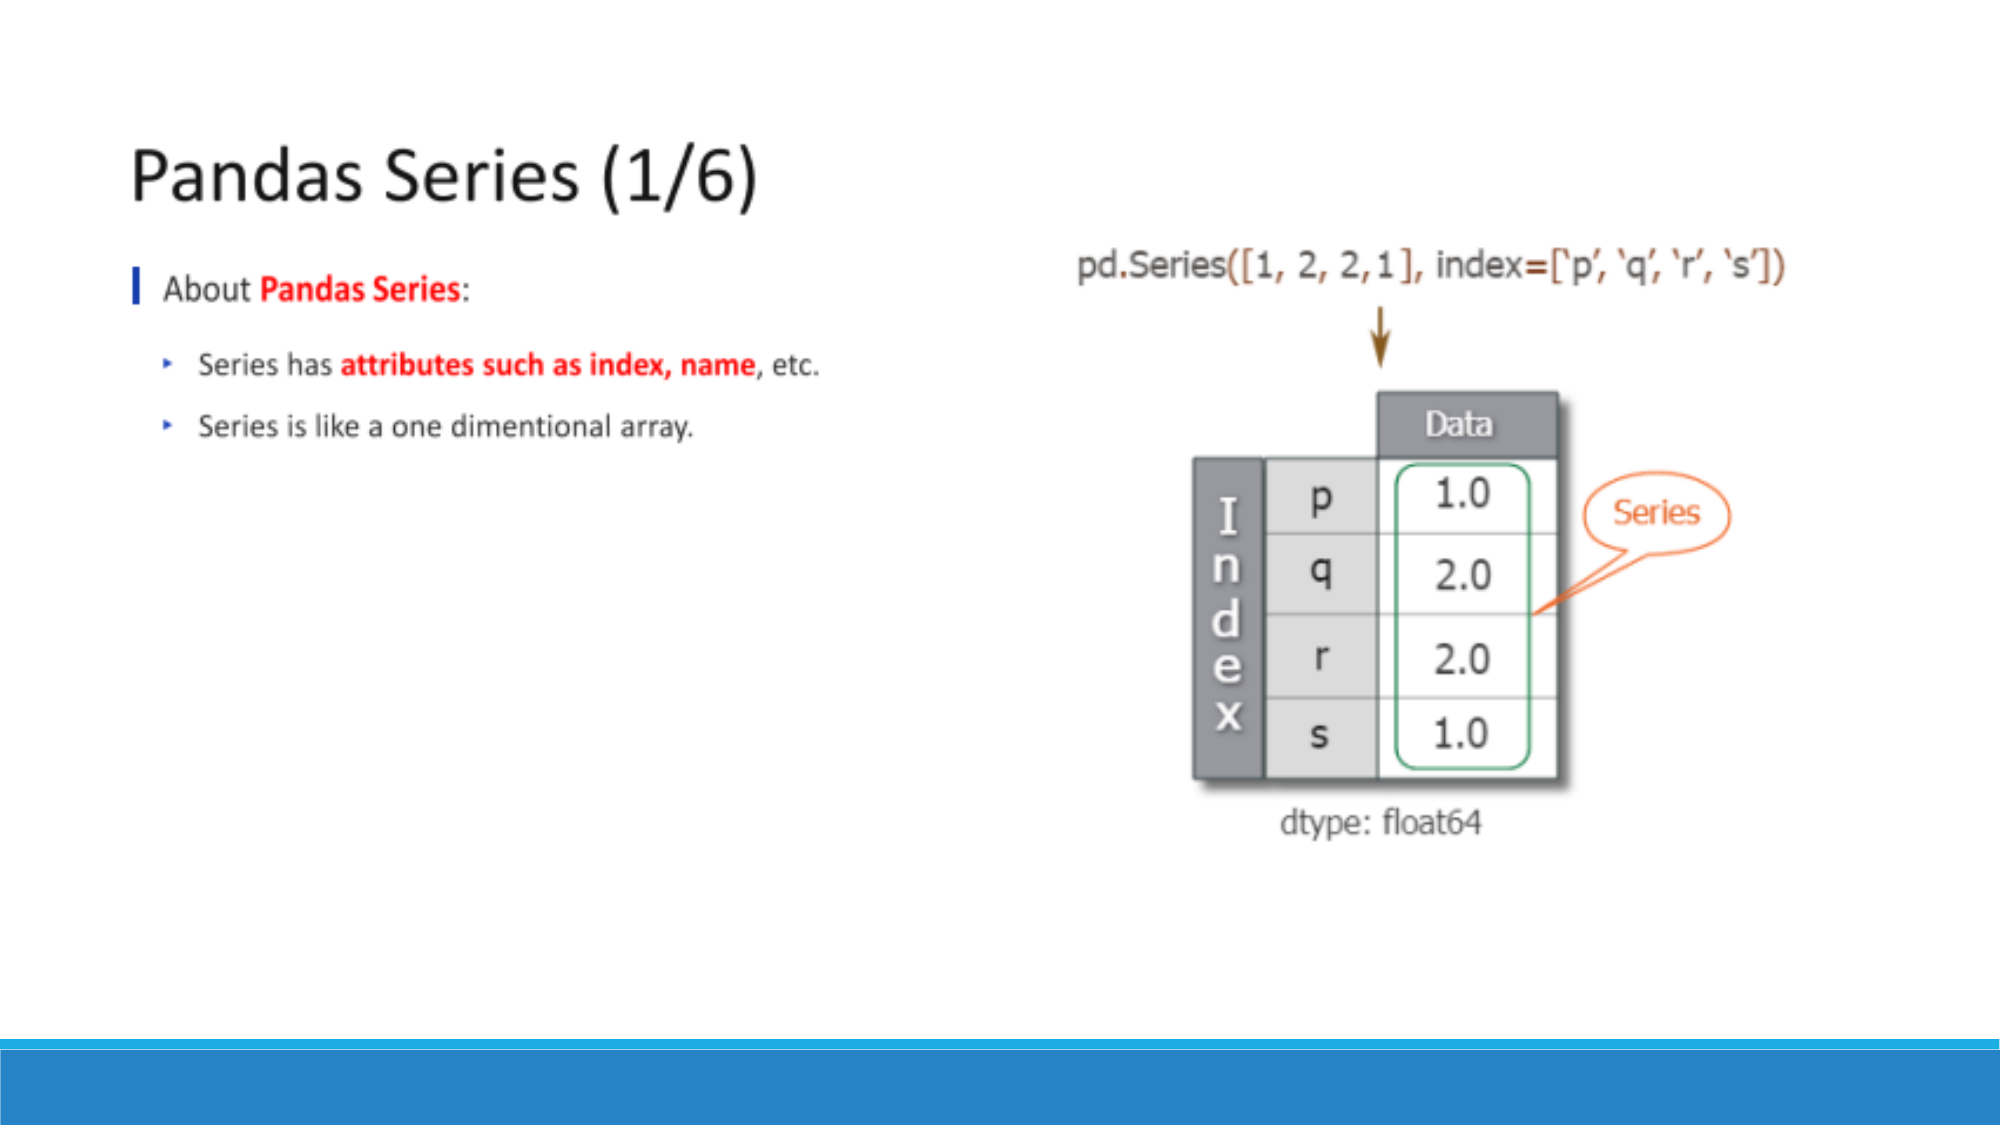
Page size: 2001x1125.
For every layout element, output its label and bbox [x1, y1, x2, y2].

picture [104, 104, 1895, 935]
